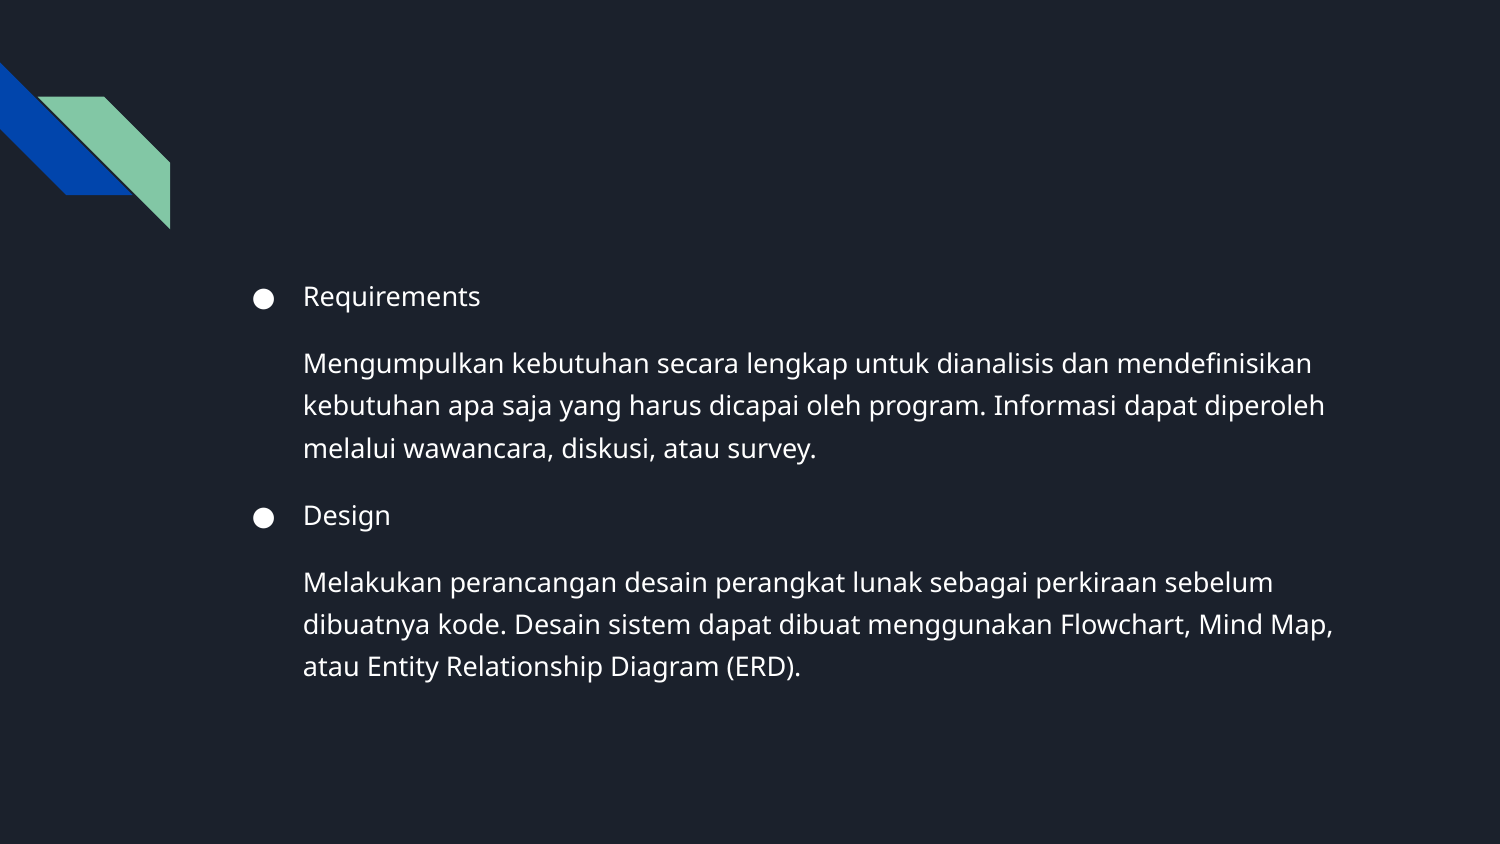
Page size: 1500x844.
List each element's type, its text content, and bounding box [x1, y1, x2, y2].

list Requirements Mengumpulkan kebutuhan secara lengkap untuk dianalisis dan mendefinisikan kebutuhan apa saja yang harus dicapai oleh program. Informasi dapat diperoleh melalui wawancara, diskusi, atau survey. Design Melakukan perancangan desain perangkat lunak sebagai perkiraan sebelum dibuatnya kode. Desain sistem dapat dibuat menggunakan Flowchart, Mind Map, atau Entity Relationship Diagram (ERD). [212, 257, 1368, 735]
